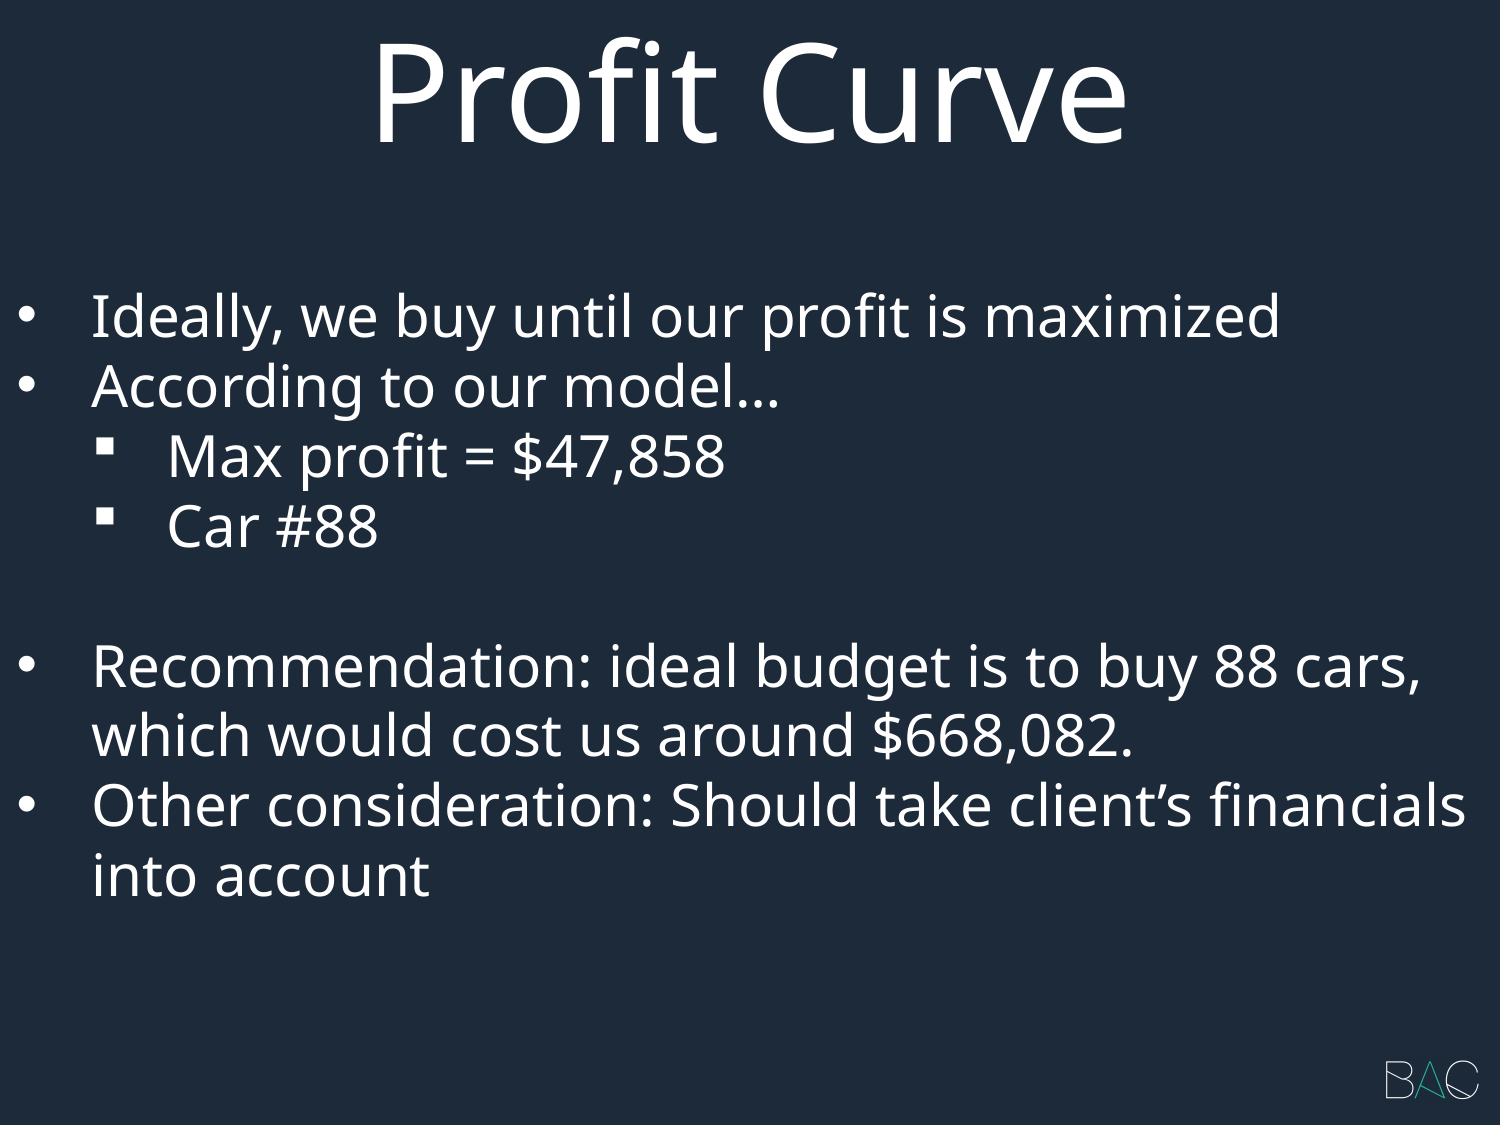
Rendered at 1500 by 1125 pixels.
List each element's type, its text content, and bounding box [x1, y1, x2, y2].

text_box Ideally, we buy until our profit is maximized According to our model… Max profit = $47,858 Car #88 Recommendation: ideal budget is to buy 88 cars, which would cost us around $668,082. Other consideration: Should take client’s financials into account [1, 271, 1500, 986]
picture [1379, 1054, 1484, 1108]
text_box Profit Curve [0, 0, 1500, 178]
